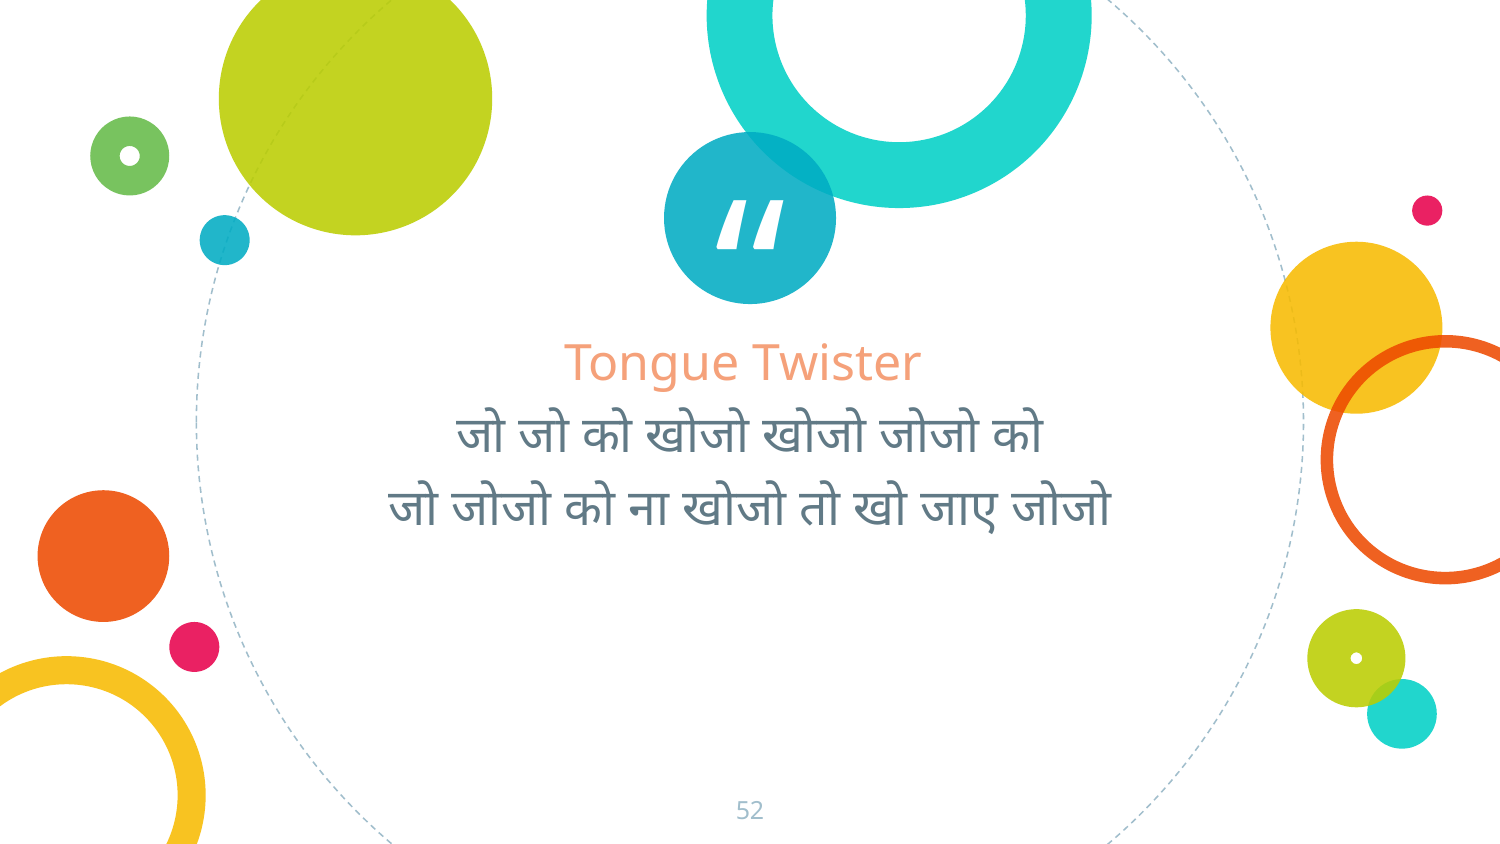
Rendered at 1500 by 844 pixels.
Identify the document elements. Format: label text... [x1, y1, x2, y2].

slide_number 52 [711, 779, 789, 844]
list Tongue Twister जो जो को खोजो खोजो जोजो को जो जोजो को ना खोजो तो खो जाए जोजो [308, 315, 1192, 657]
